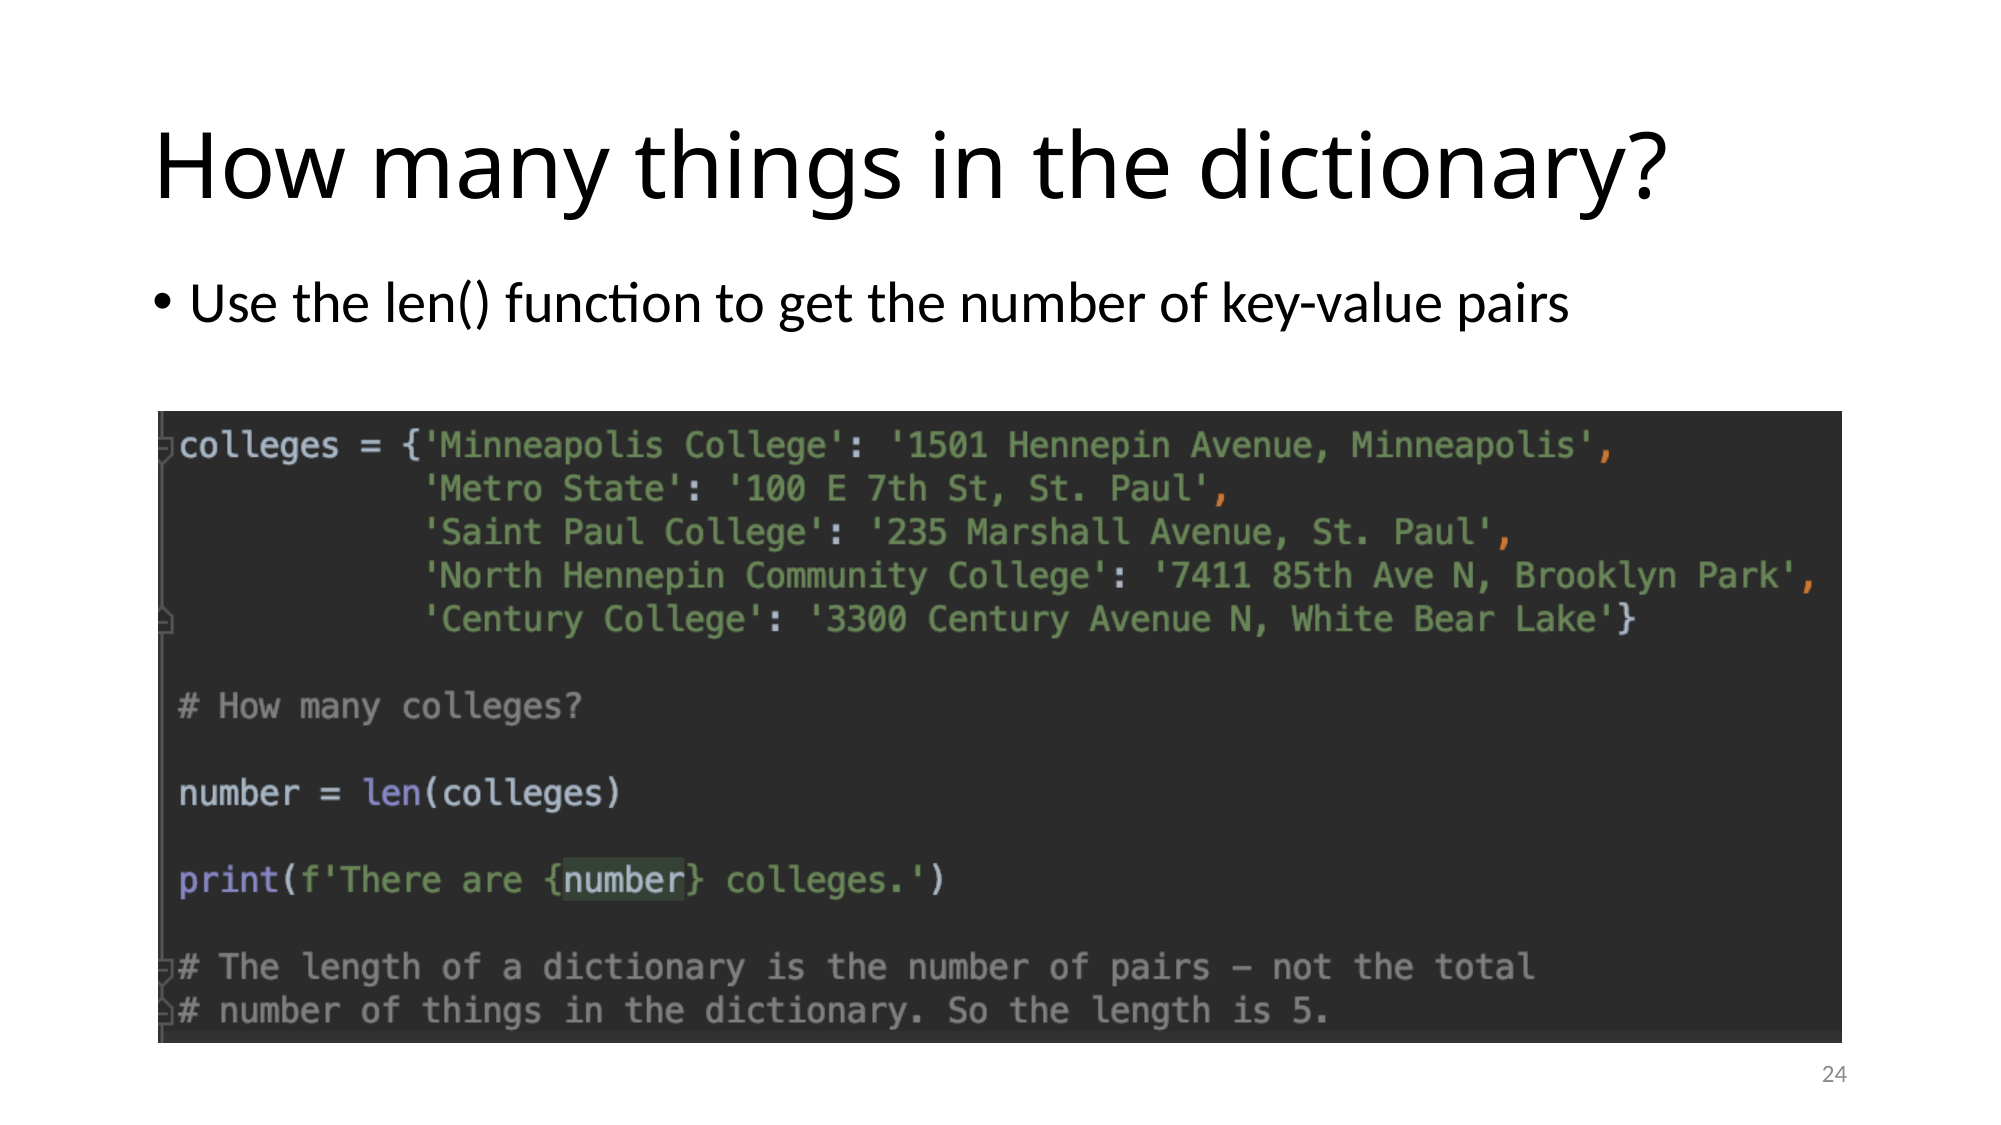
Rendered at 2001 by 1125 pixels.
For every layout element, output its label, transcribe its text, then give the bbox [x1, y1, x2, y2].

picture [158, 411, 1842, 1043]
title How many things in the dictionary? [137, 59, 1863, 264]
list Use the len() function to get the number of key-value pairs [137, 264, 1863, 979]
slide_number 24 [1412, 1042, 1863, 1103]
